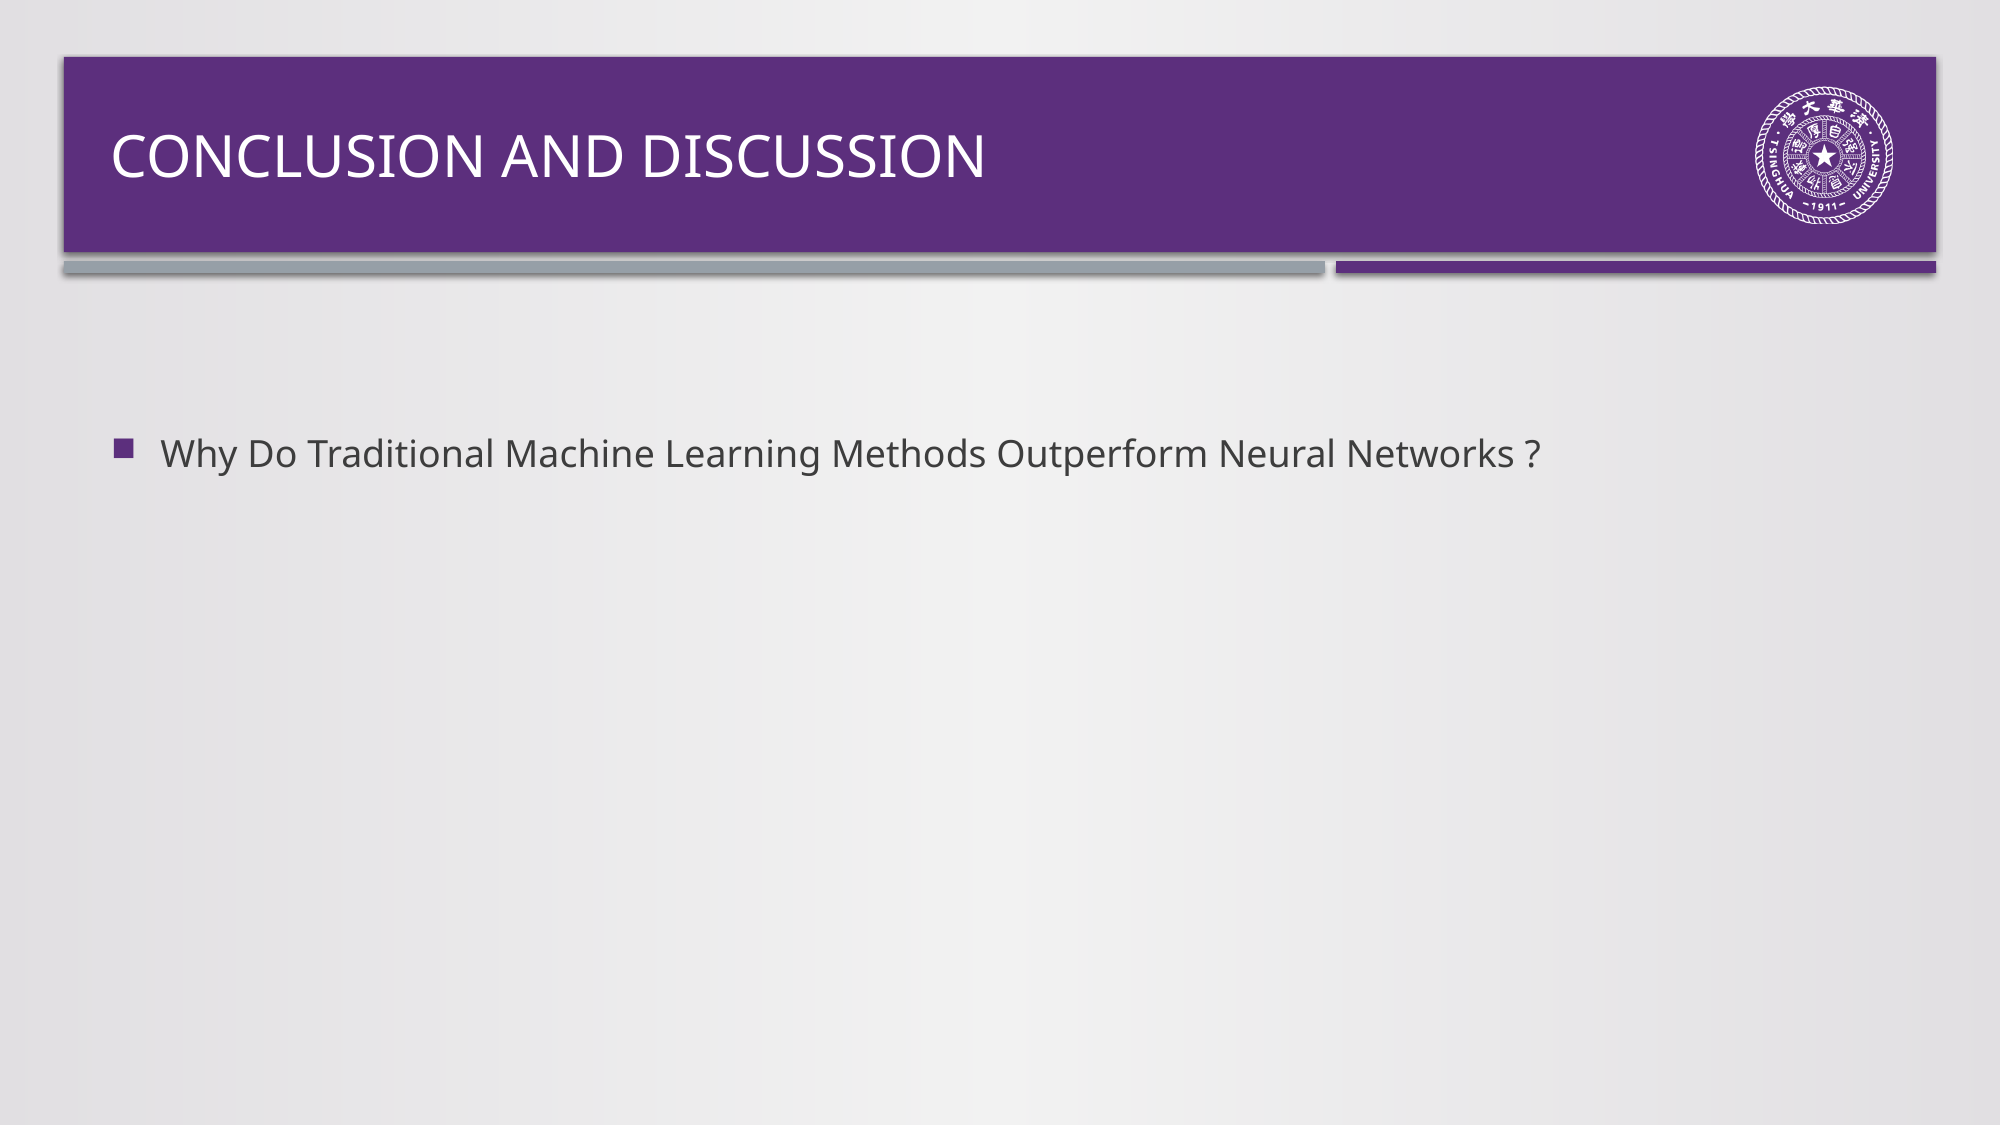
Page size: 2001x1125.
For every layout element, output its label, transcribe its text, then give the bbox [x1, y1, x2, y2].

list Why Do Traditional Machine Learning Methods Outperform Neural Networks ? [95, 357, 1905, 962]
title conclusion and discussion [95, 71, 1756, 238]
